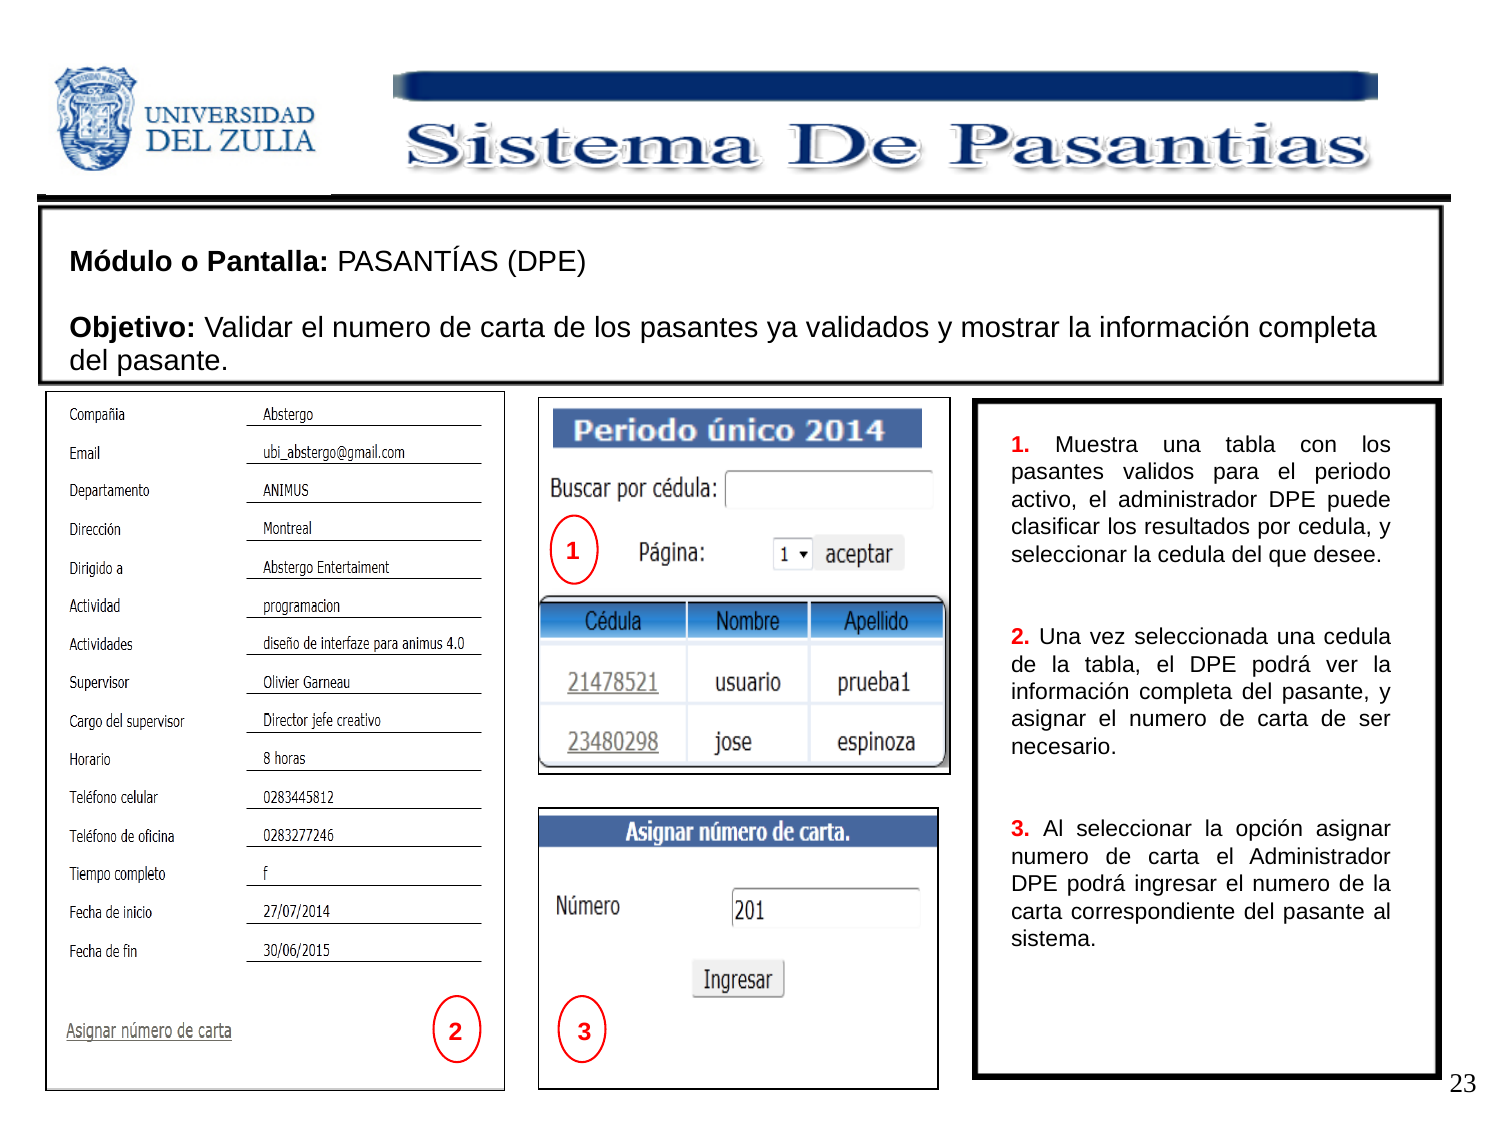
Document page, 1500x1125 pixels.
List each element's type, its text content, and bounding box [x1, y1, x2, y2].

picture [539, 808, 938, 1089]
text_box Módulo o Pantalla: PASANTÍAS (DPE) Objetivo: Validar el numero de carta de los pasantes ya validados y mostrar la información completa del pasante. [69, 386, 1383, 411]
picture [37, 62, 1451, 202]
picture [38, 204, 1444, 386]
picture [972, 398, 1442, 1080]
picture [539, 398, 950, 774]
slide_number 23 [1392, 1058, 1491, 1119]
picture [46, 392, 504, 1090]
